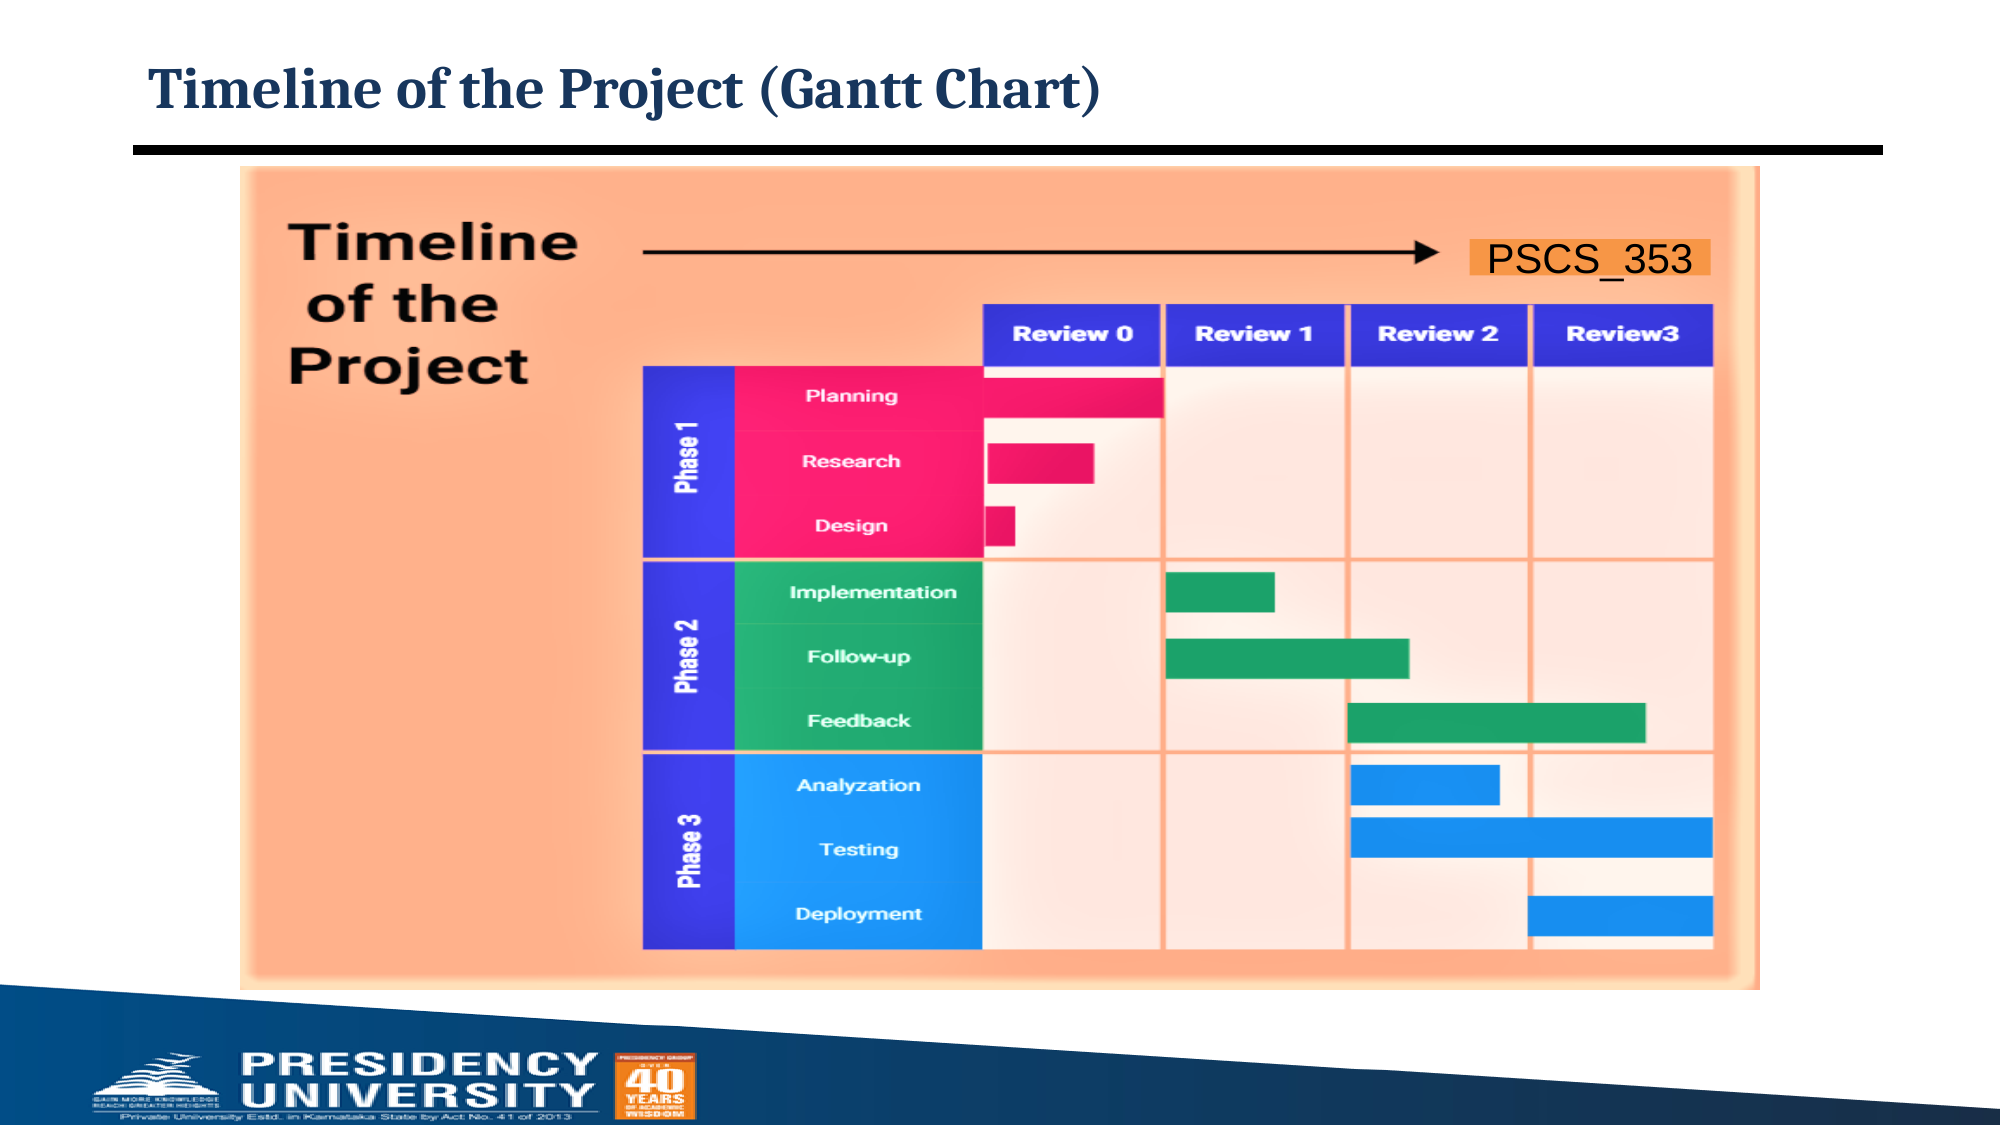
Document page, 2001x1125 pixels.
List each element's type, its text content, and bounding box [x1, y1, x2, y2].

title Timeline of the Project (Gantt Chart) [133, 45, 1884, 125]
picture [0, 165, 2000, 1125]
